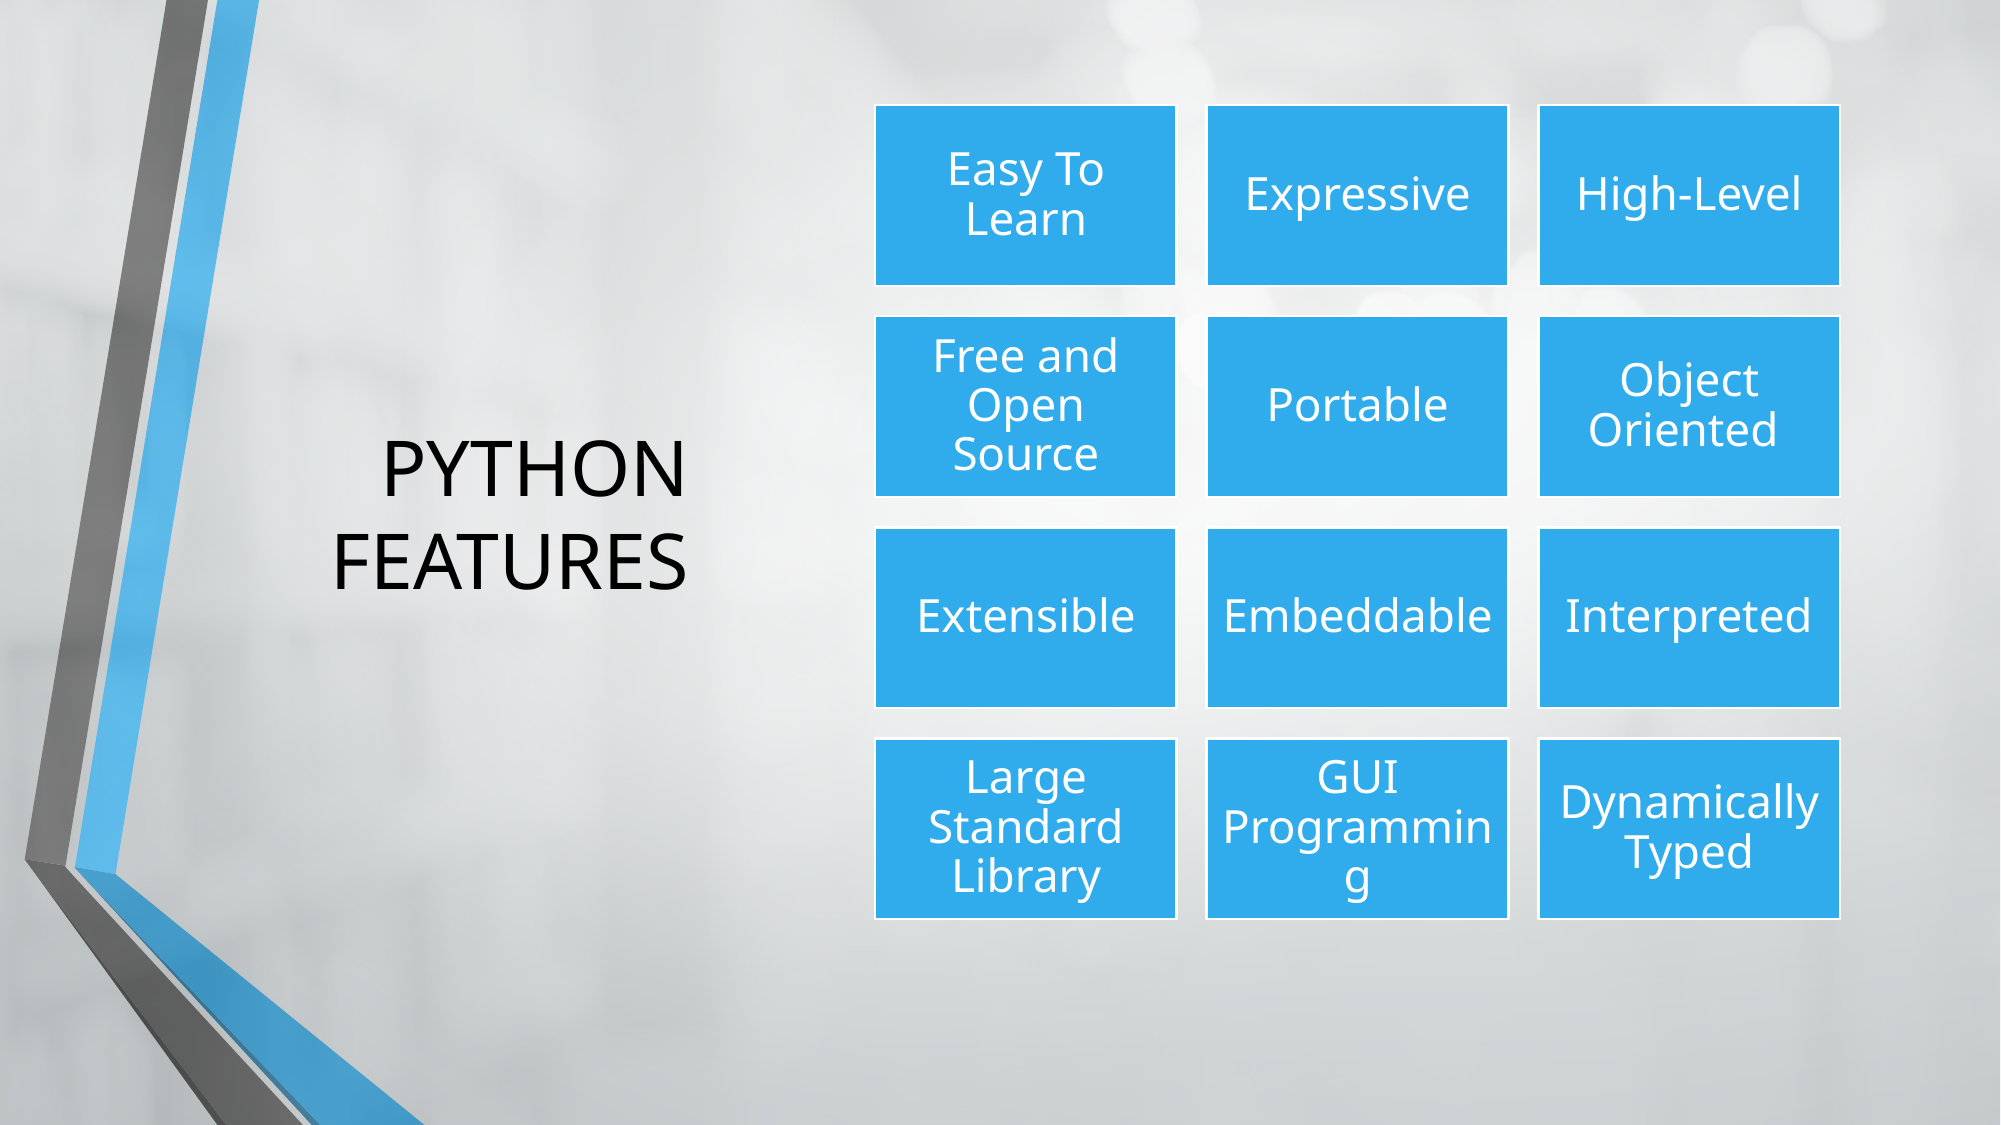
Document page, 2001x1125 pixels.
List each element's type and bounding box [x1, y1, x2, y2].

list [816, 104, 1899, 920]
picture [0, 0, 2000, 1125]
